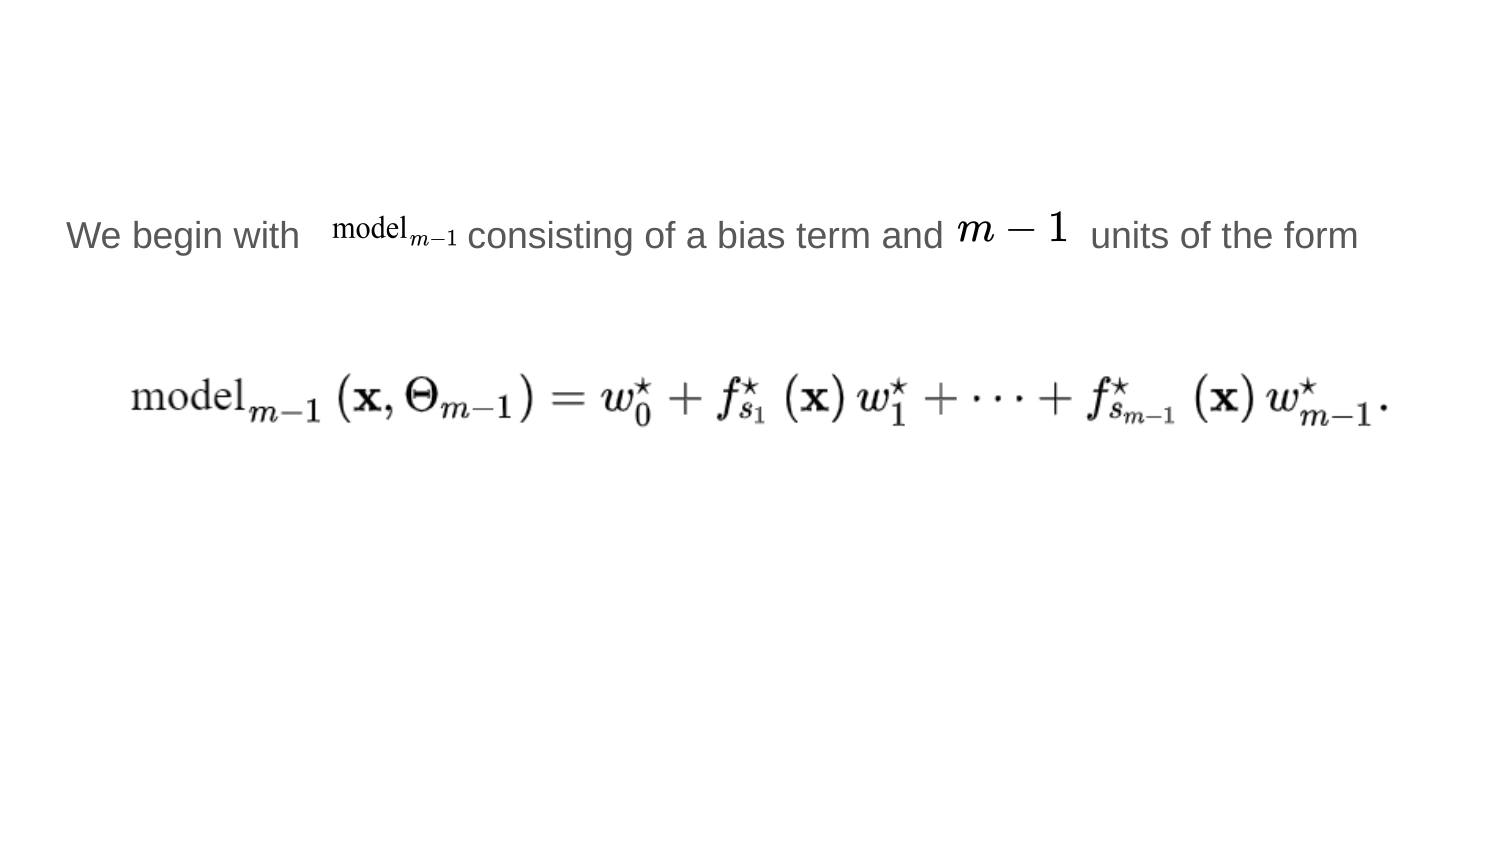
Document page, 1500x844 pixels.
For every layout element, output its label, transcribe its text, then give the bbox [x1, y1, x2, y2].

list We begin with consisting of a bias term and units of the form [50, 188, 1450, 750]
picture [332, 206, 462, 249]
picture [131, 363, 1392, 434]
picture [956, 206, 1070, 249]
